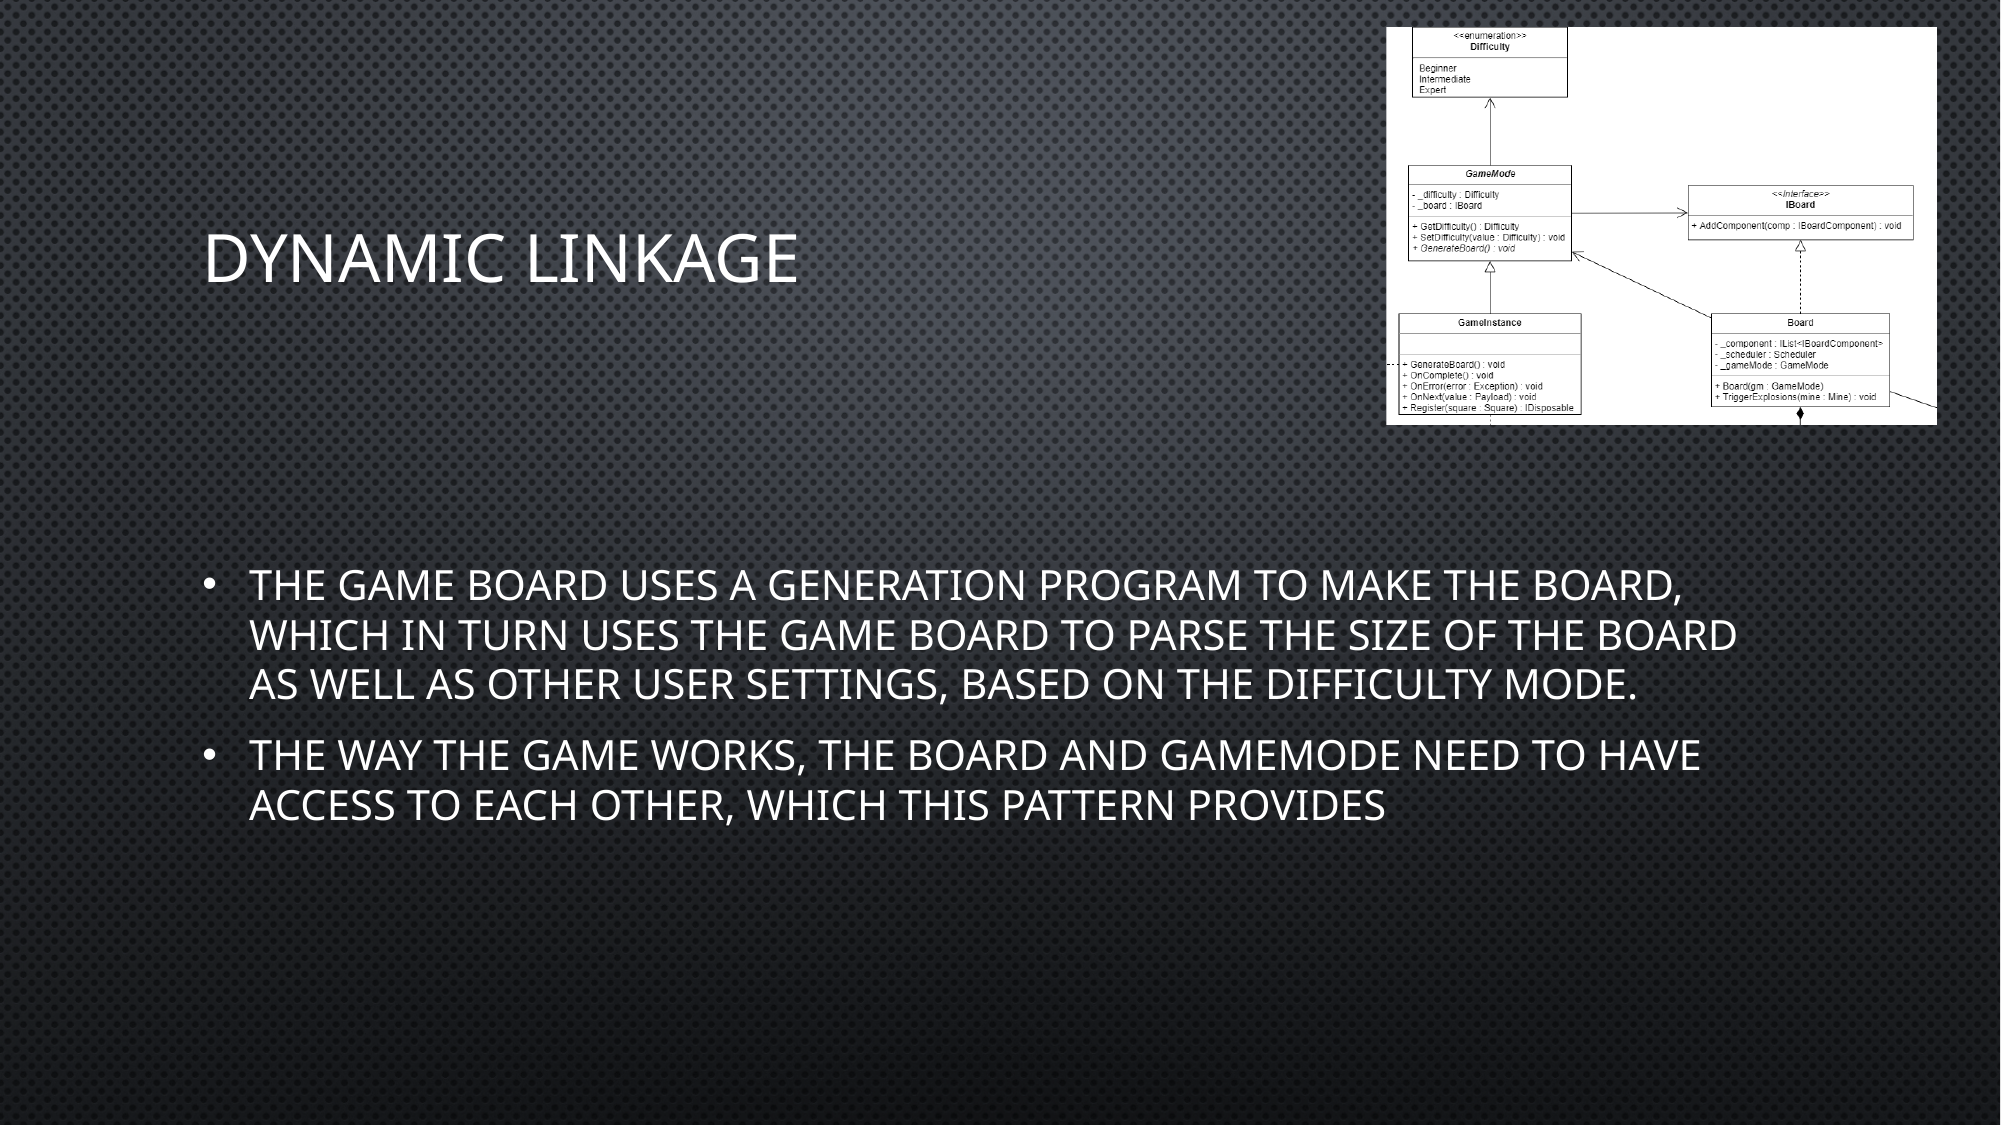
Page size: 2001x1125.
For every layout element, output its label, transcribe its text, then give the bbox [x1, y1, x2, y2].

title Dynamic Linkage [187, 99, 1386, 413]
picture [1386, 27, 1938, 426]
list The game board uses a generation program to make the board, which in turn uses the game board to parse the size of the board as well as other user settings, based on the difficulty mode. The way the game works, the Board and GameMode need to have access to each other, which this pattern provides [187, 437, 1813, 950]
